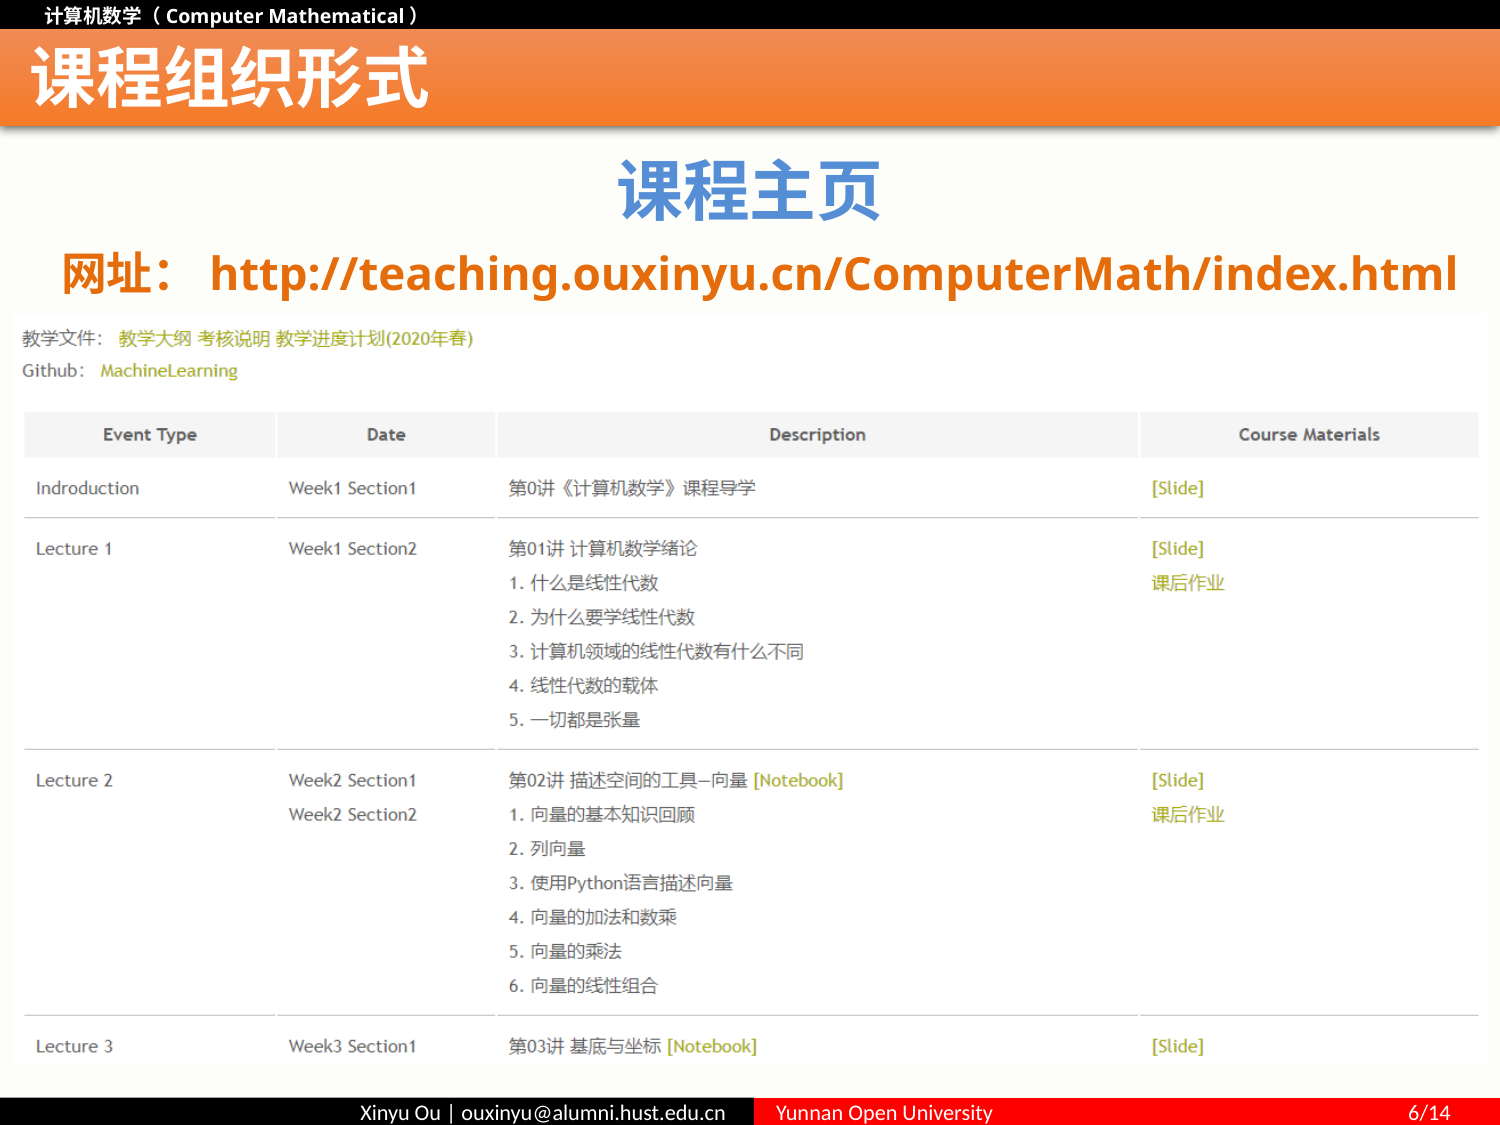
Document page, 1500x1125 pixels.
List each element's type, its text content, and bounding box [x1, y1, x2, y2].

picture [12, 314, 1488, 1065]
title 课程组织形式 [0, 35, 1500, 117]
list 课程主页 [0, 148, 1500, 230]
list 网址：http://teaching.ouxinyu.cn/ComputerMath/index.html [37, 230, 1488, 314]
